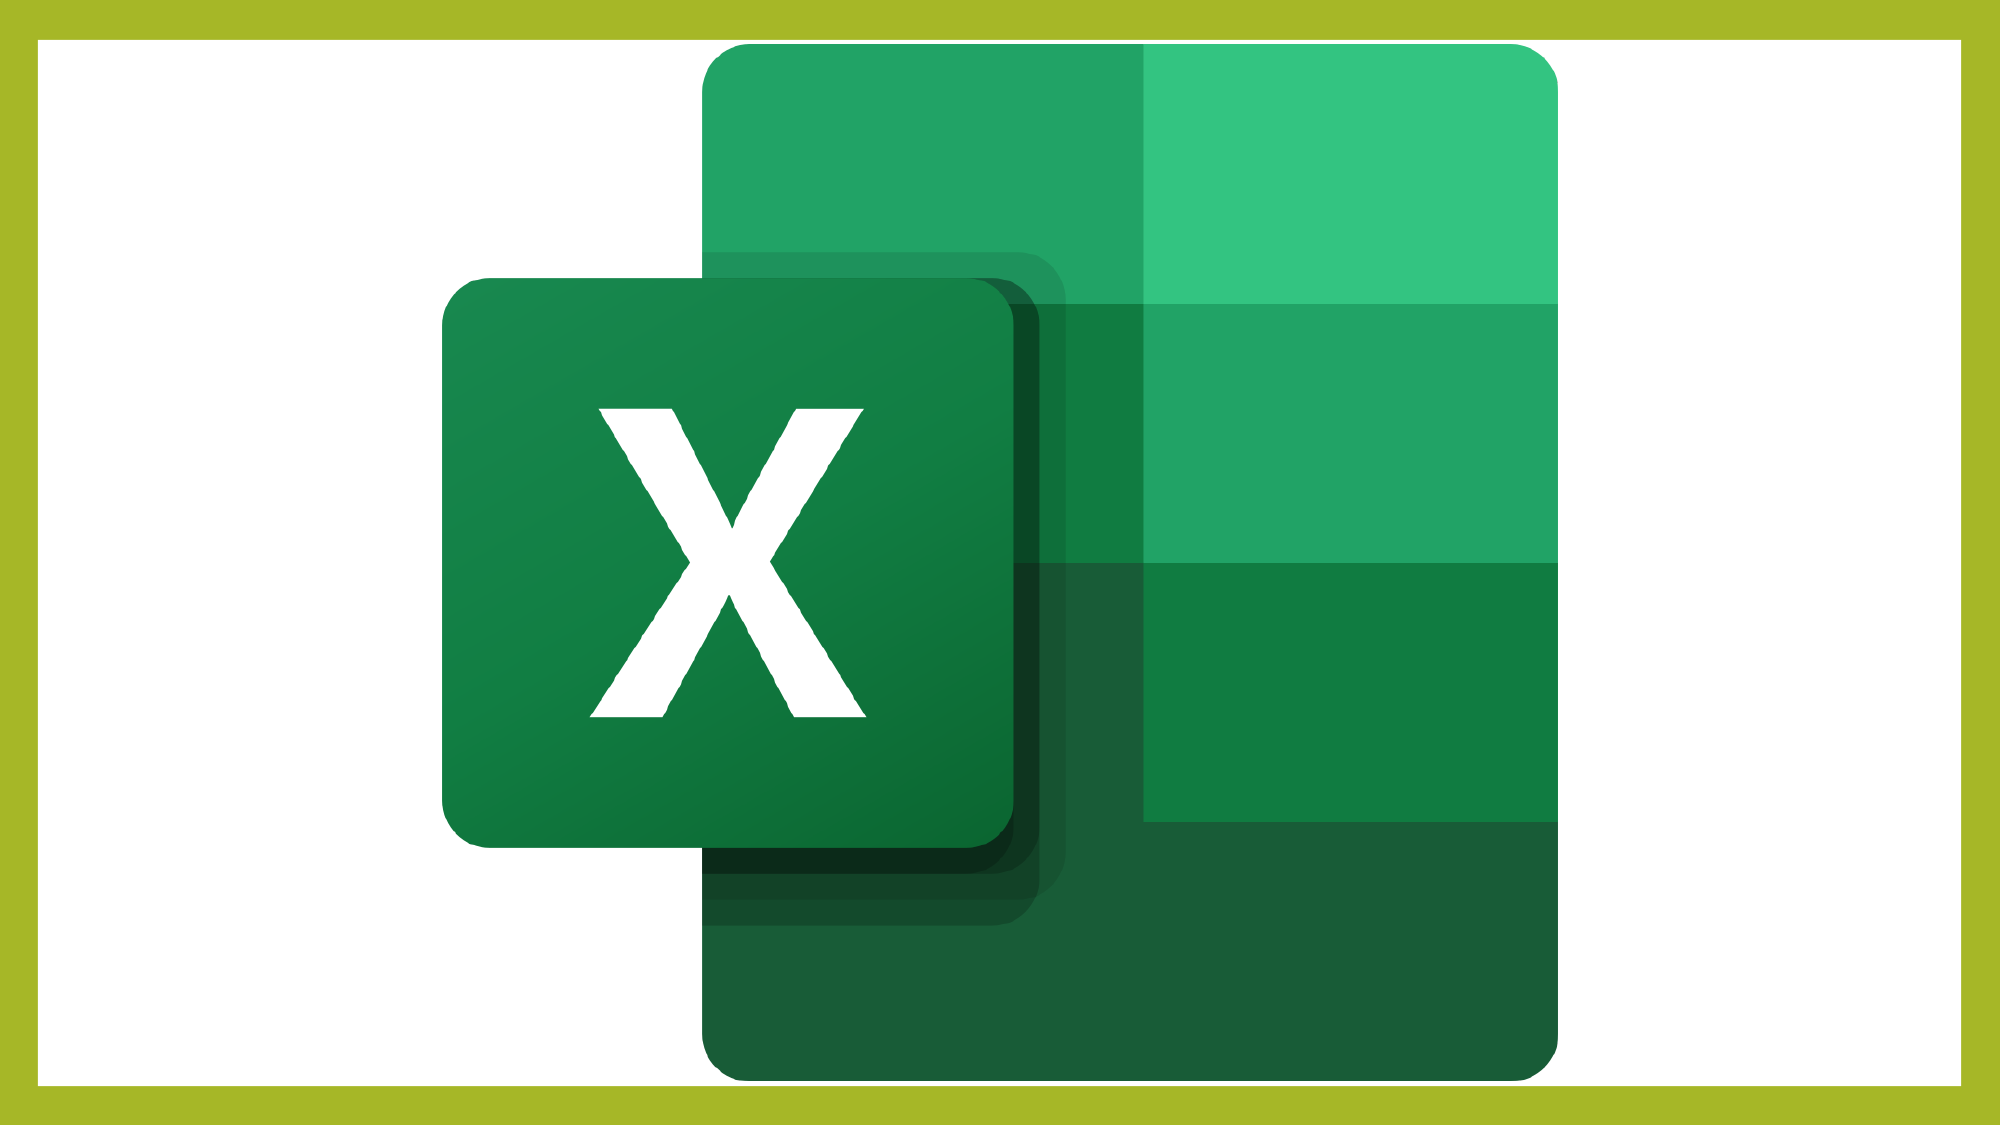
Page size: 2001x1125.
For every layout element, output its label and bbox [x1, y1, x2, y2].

picture [442, 43, 1558, 1081]
